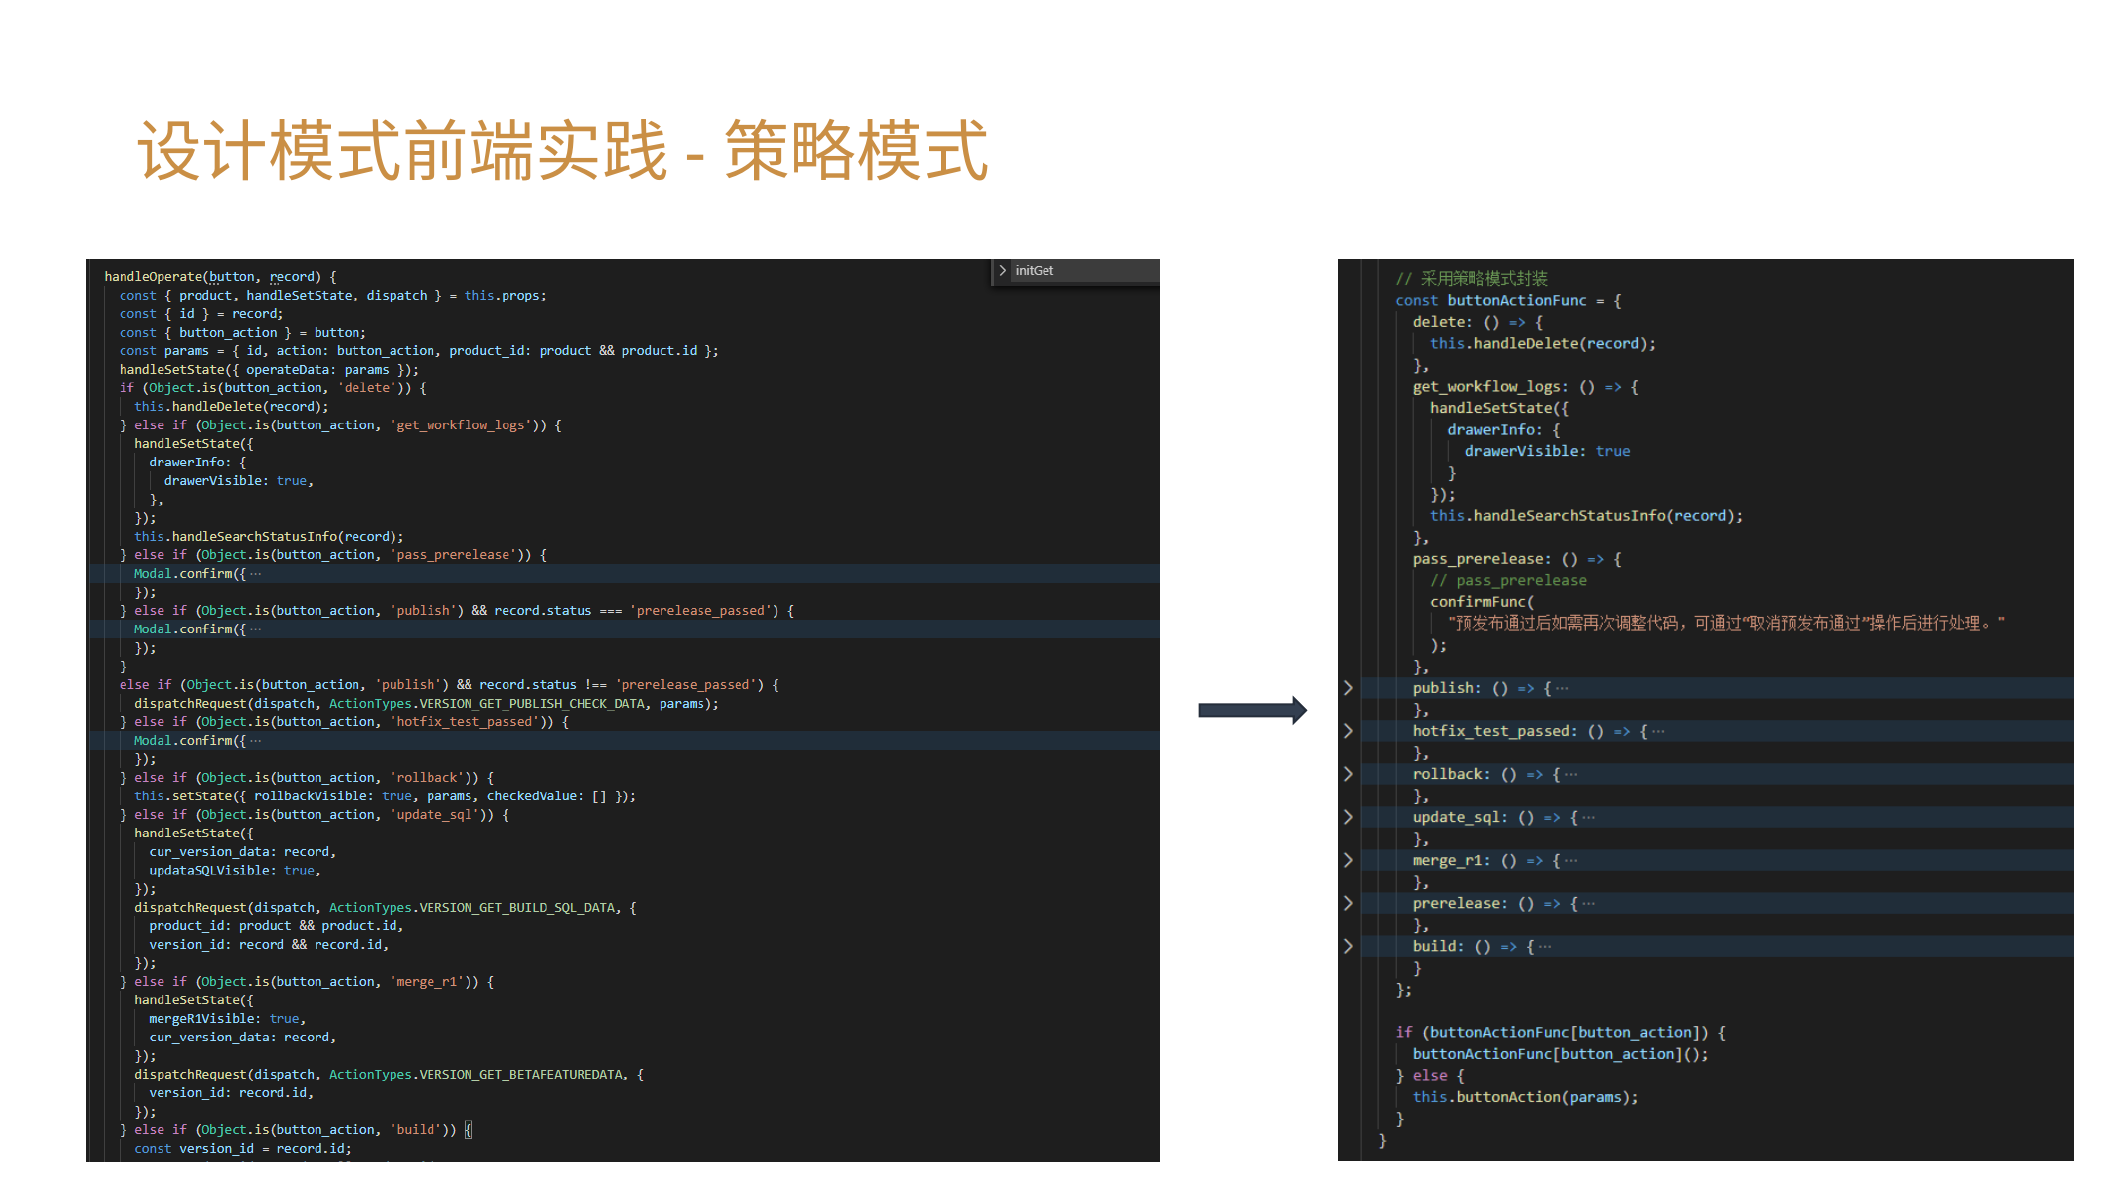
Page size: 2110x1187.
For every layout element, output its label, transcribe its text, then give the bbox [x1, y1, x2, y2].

picture [1338, 259, 2074, 1161]
text_box 设计模式前端实践-策略模式 [135, 108, 996, 189]
picture [86, 259, 1160, 1162]
text_box [1198, 695, 1308, 726]
